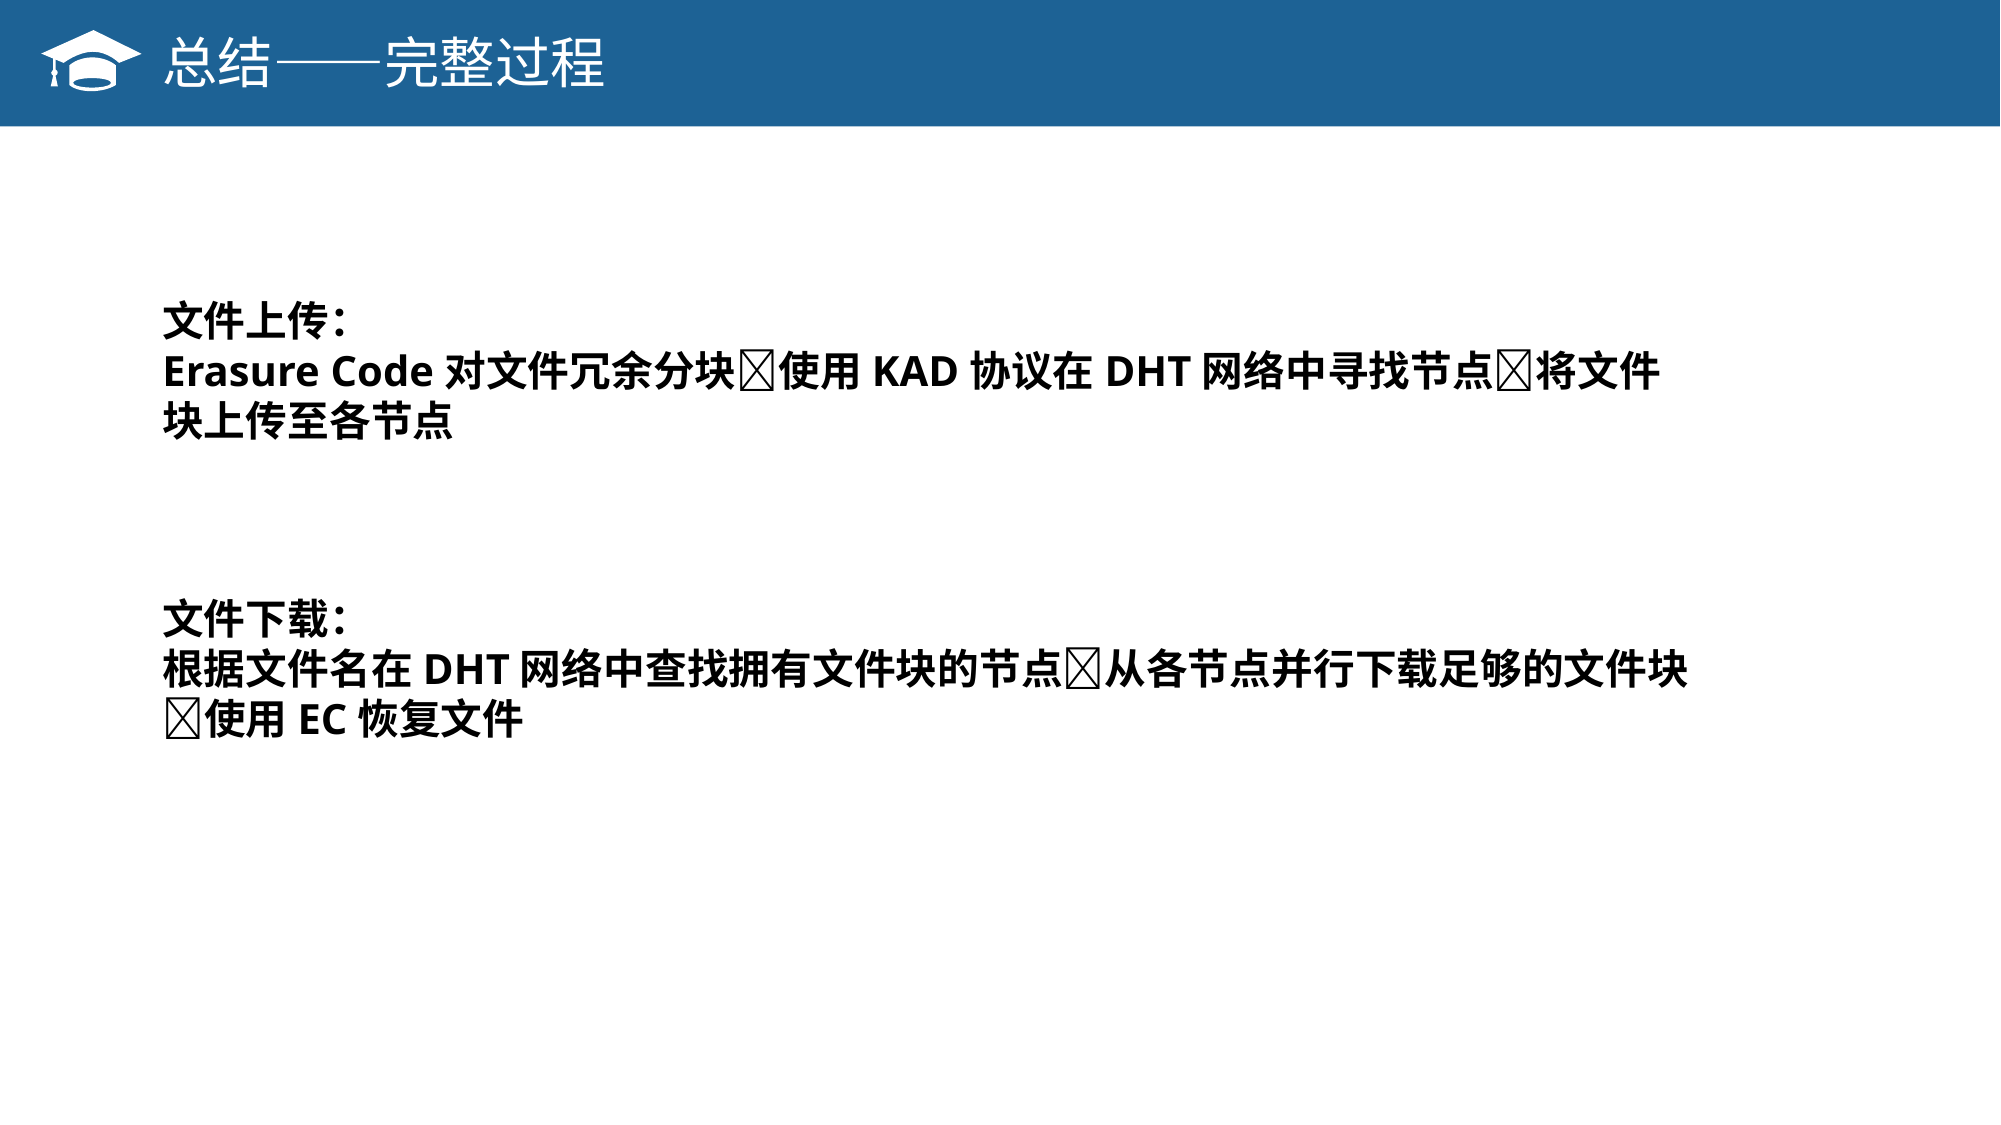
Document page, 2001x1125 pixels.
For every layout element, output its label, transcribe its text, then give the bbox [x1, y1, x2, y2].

text_box 文件上传： Erasure Code对文件冗余分块使用KAD协议在DHT网络中寻找节点将文件块上传至各节点 [147, 287, 1685, 453]
text_box 文件下载： 根据文件名在DHT网络中查找拥有文件块的节点从各节点并行下载足够的文件块使用EC恢复文件 [147, 585, 1713, 751]
text_box [0, 0, 2000, 128]
text_box [69, 57, 116, 92]
text_box 总结——完整过程 [147, 20, 780, 102]
text_box [41, 30, 142, 87]
